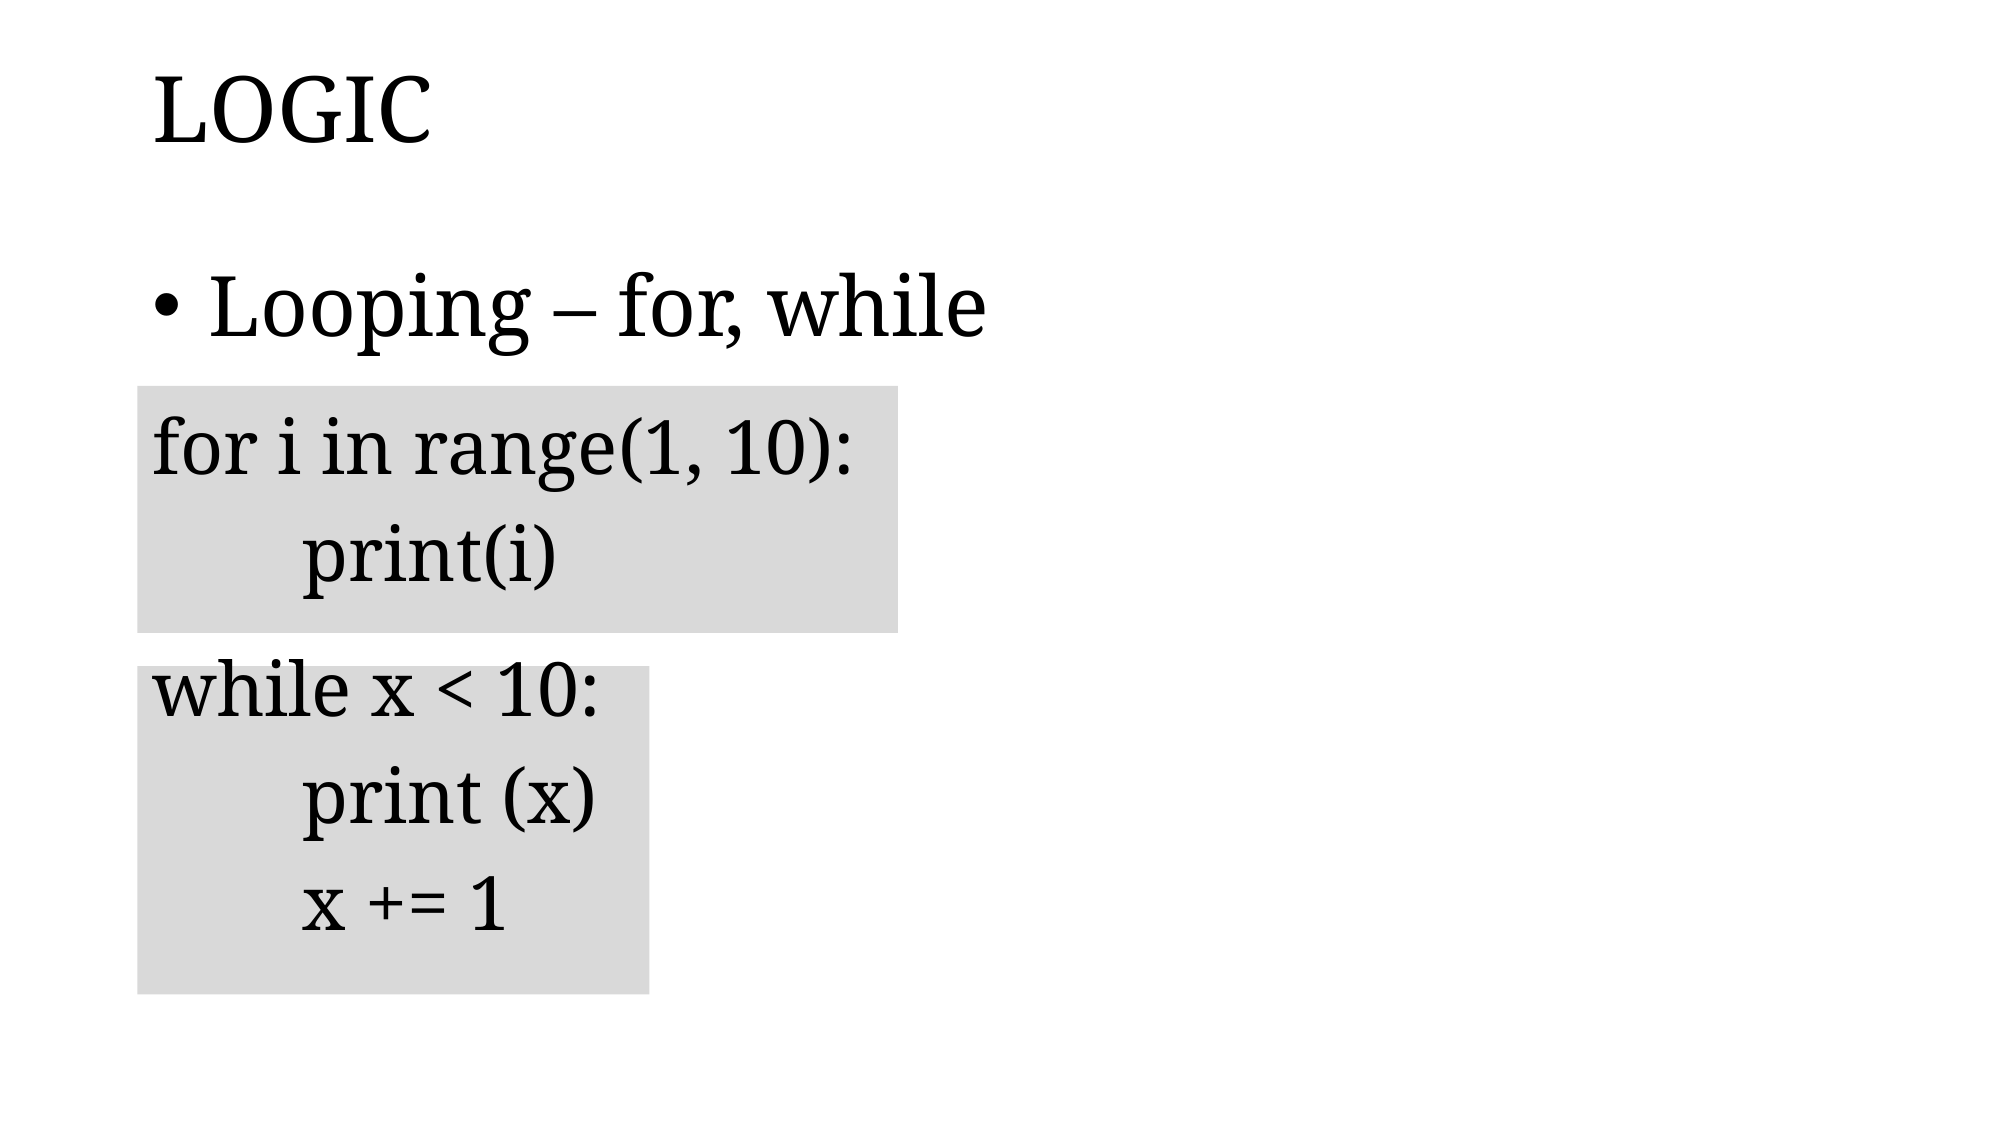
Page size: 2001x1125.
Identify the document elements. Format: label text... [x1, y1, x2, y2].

title LOGIC [137, 22, 1863, 204]
list Looping – for, while for i in range(1, 10): print(i) while x < 10: print (x) x += 1 [137, 246, 1863, 1103]
